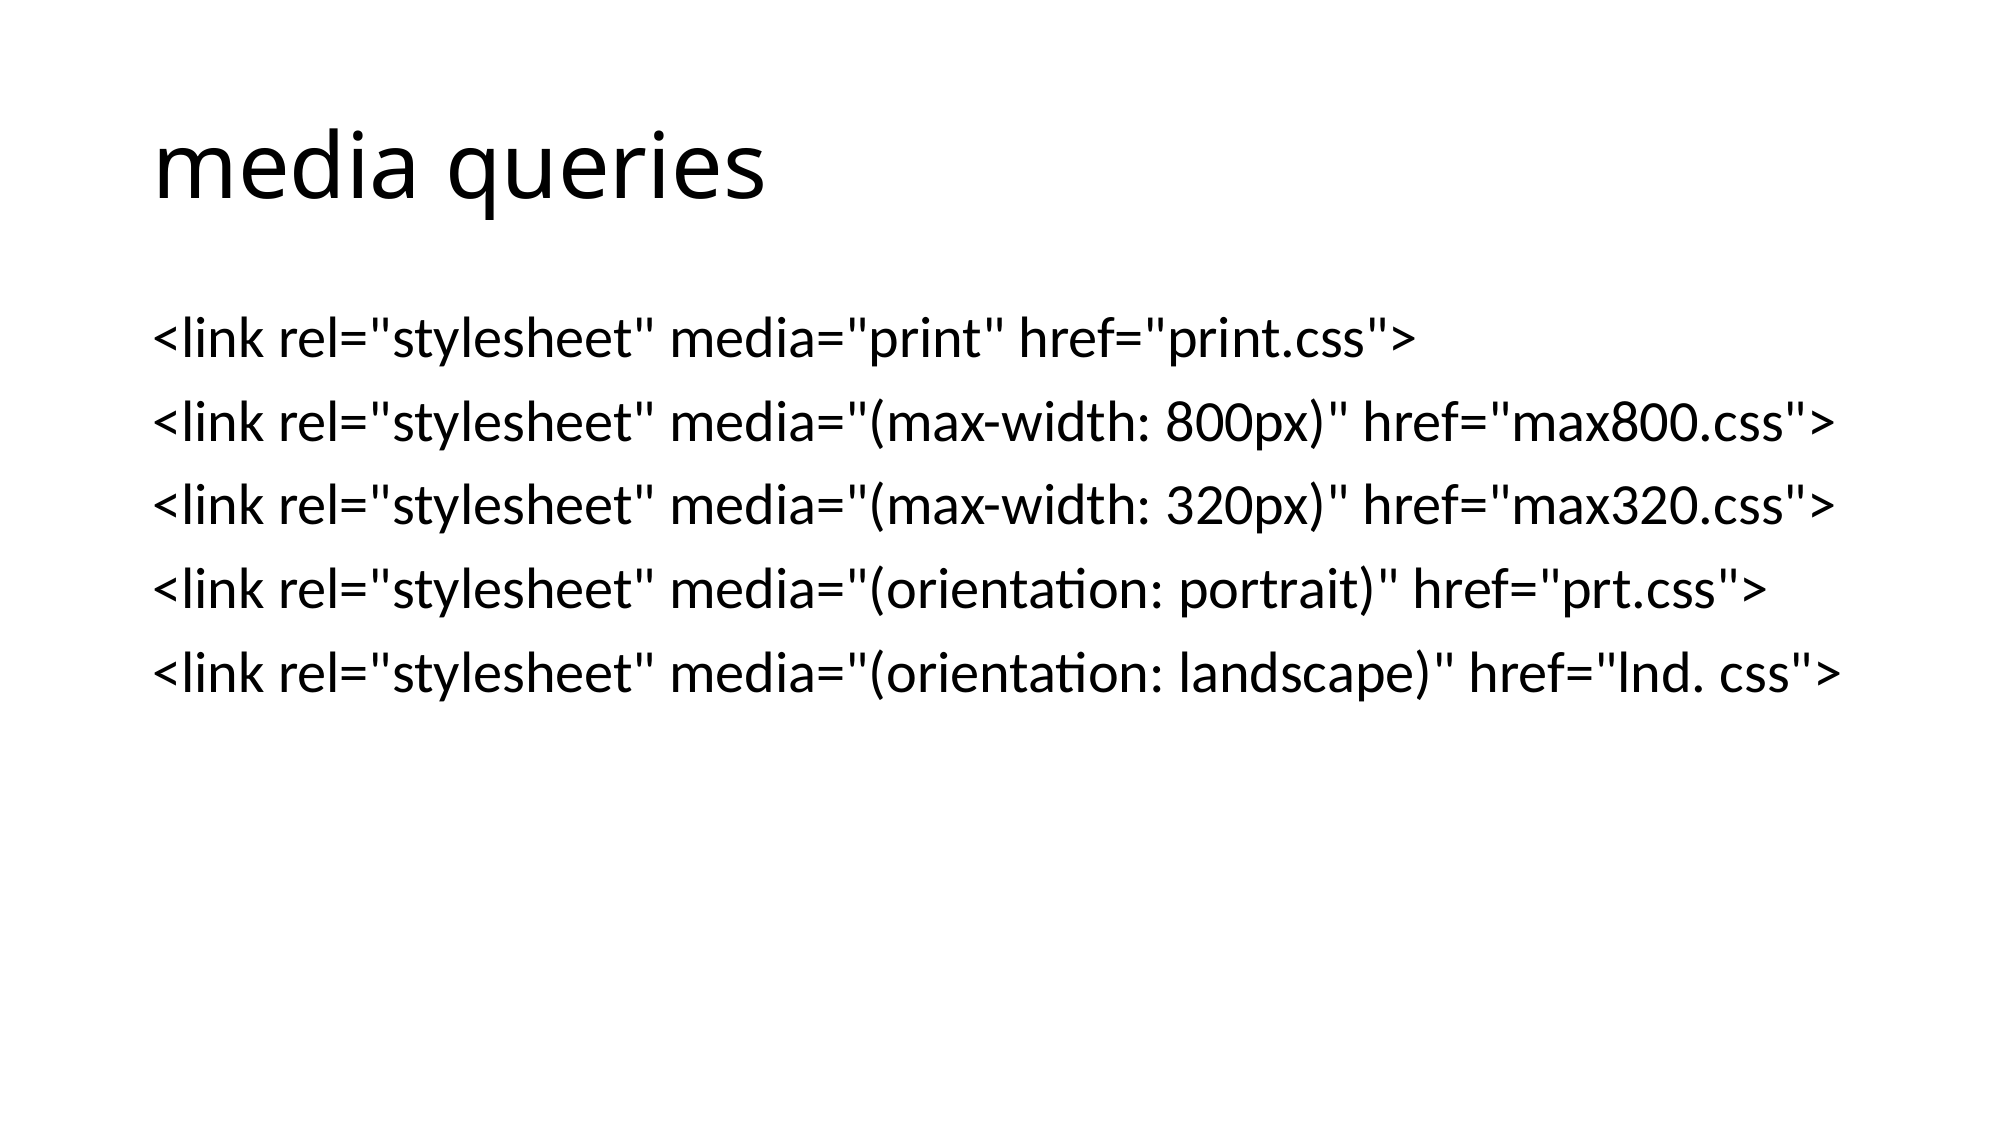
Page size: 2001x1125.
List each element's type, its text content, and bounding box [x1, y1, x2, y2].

title media queries [137, 59, 1863, 278]
list <link rel="stylesheet" media="print" href="print.css"> <link rel="stylesheet" media="(max-width: 800px)" href="max800.css"> <link rel="stylesheet" media="(max-width: 320px)" href="max320.css"> <link rel="stylesheet" media="(orientation: portrait)" href="prt.css"> <link rel="stylesheet" media="(orientation: landscape)" href="lnd. css"> [137, 299, 1913, 1014]
